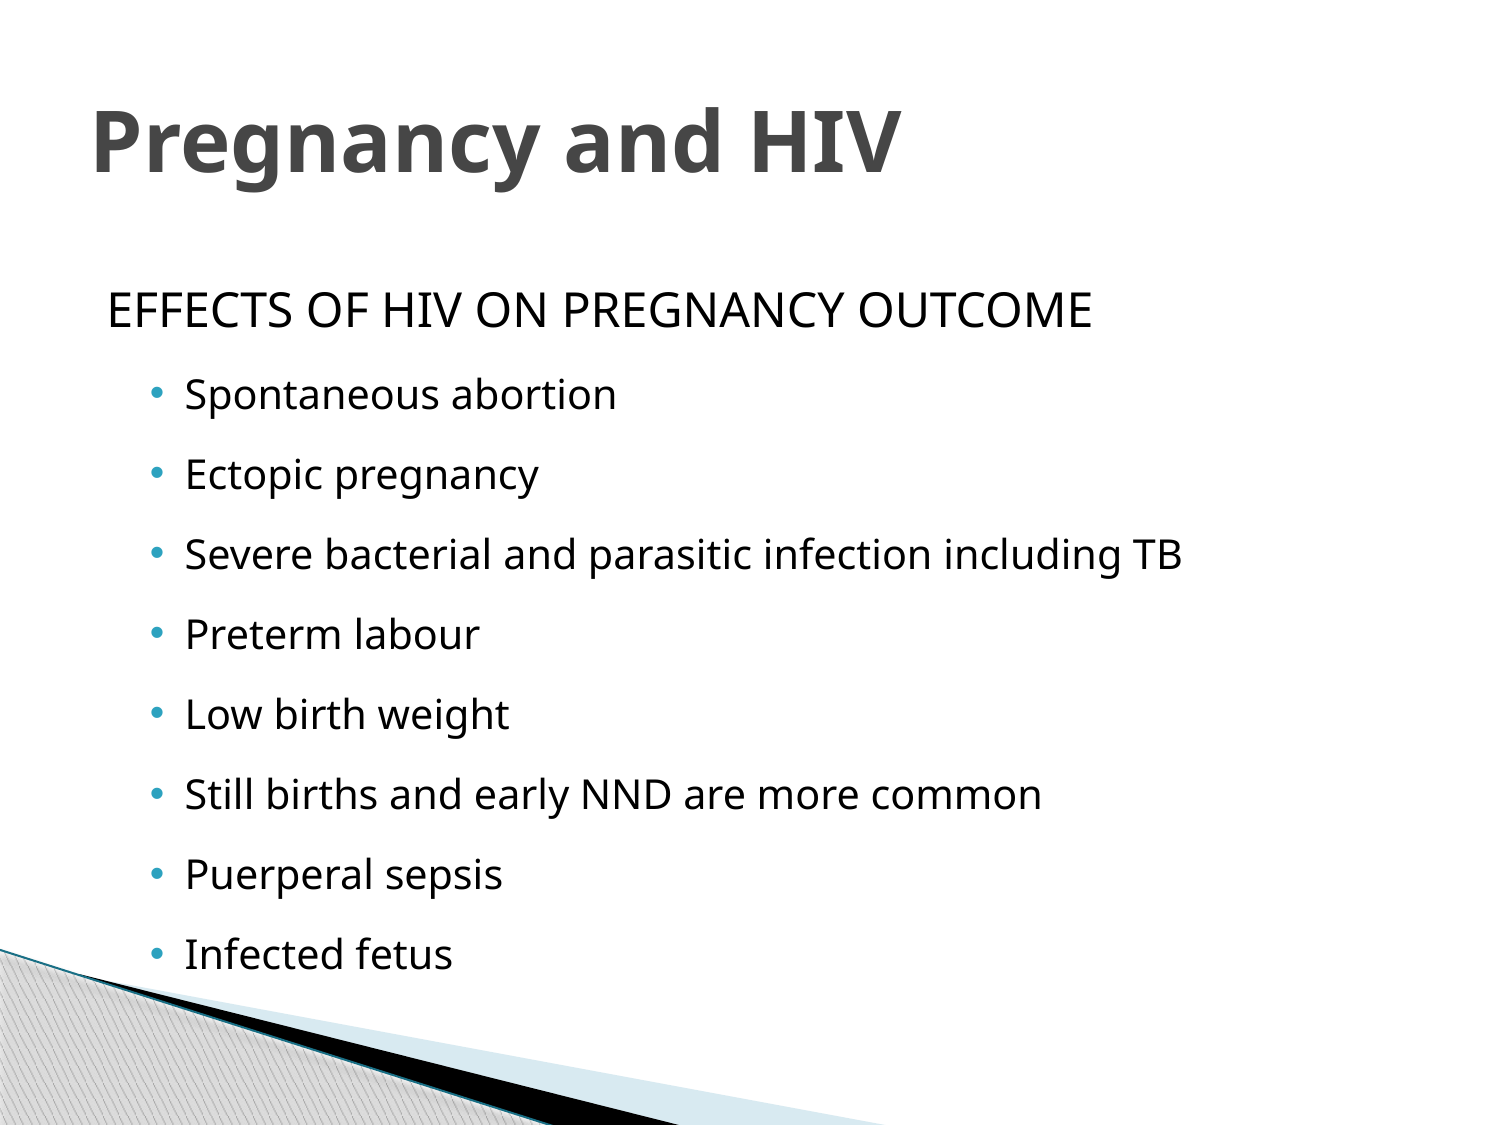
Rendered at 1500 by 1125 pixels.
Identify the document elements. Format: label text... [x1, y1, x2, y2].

list EFFECTS OF HIV ON PREGNANCY OUTCOME Spontaneous abortion Ectopic pregnancy Severe bacterial and parasitic infection including TB Preterm labour Low birth weight Still births and early NND are more common Puerperal sepsis Infected fetus [75, 243, 1425, 986]
title Pregnancy and HIV [75, 45, 1425, 233]
